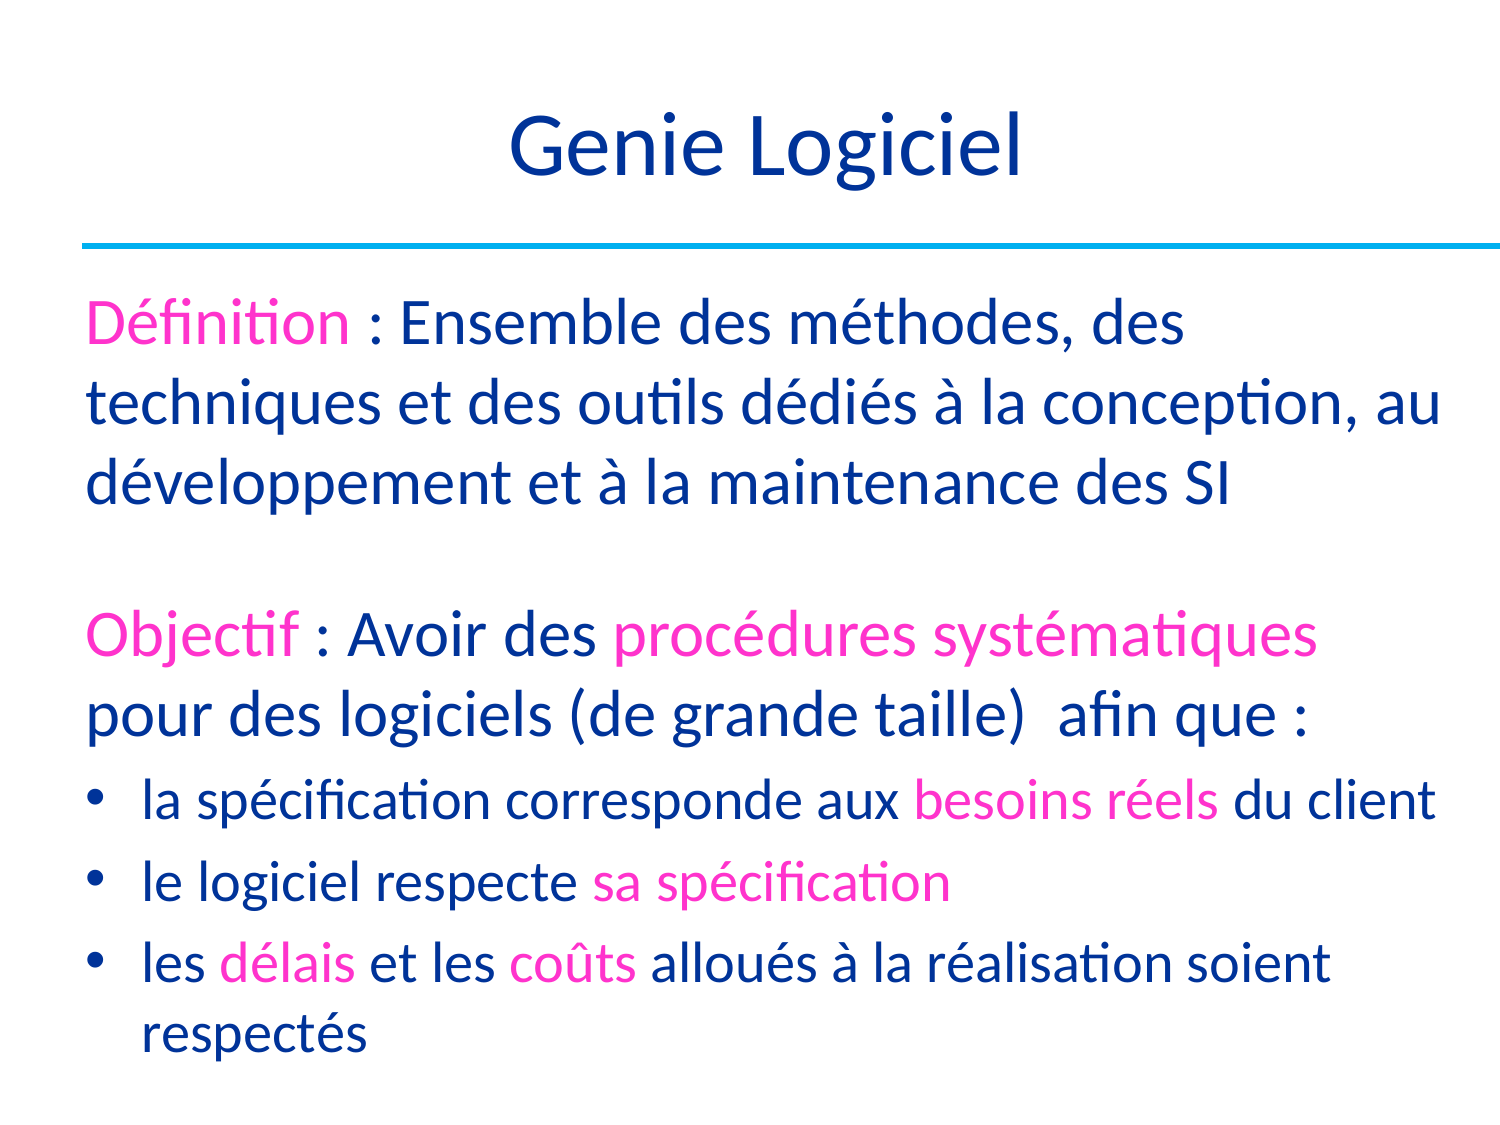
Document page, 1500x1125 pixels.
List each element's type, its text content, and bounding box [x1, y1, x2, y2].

list Définition : Ensemble des méthodes, des techniques et des outils dédiés à la conception, au développement et à la maintenance des SI Objectif : Avoir des procédures systématiques pour des logiciels (de grande taille) afin que : la spécification corresponde aux besoins réels du client le logiciel respecte sa spécification les délais et les coûts alloués à la réalisation soient respectés [70, 243, 1459, 1071]
title Genie Logiciel [74, 44, 1459, 233]
